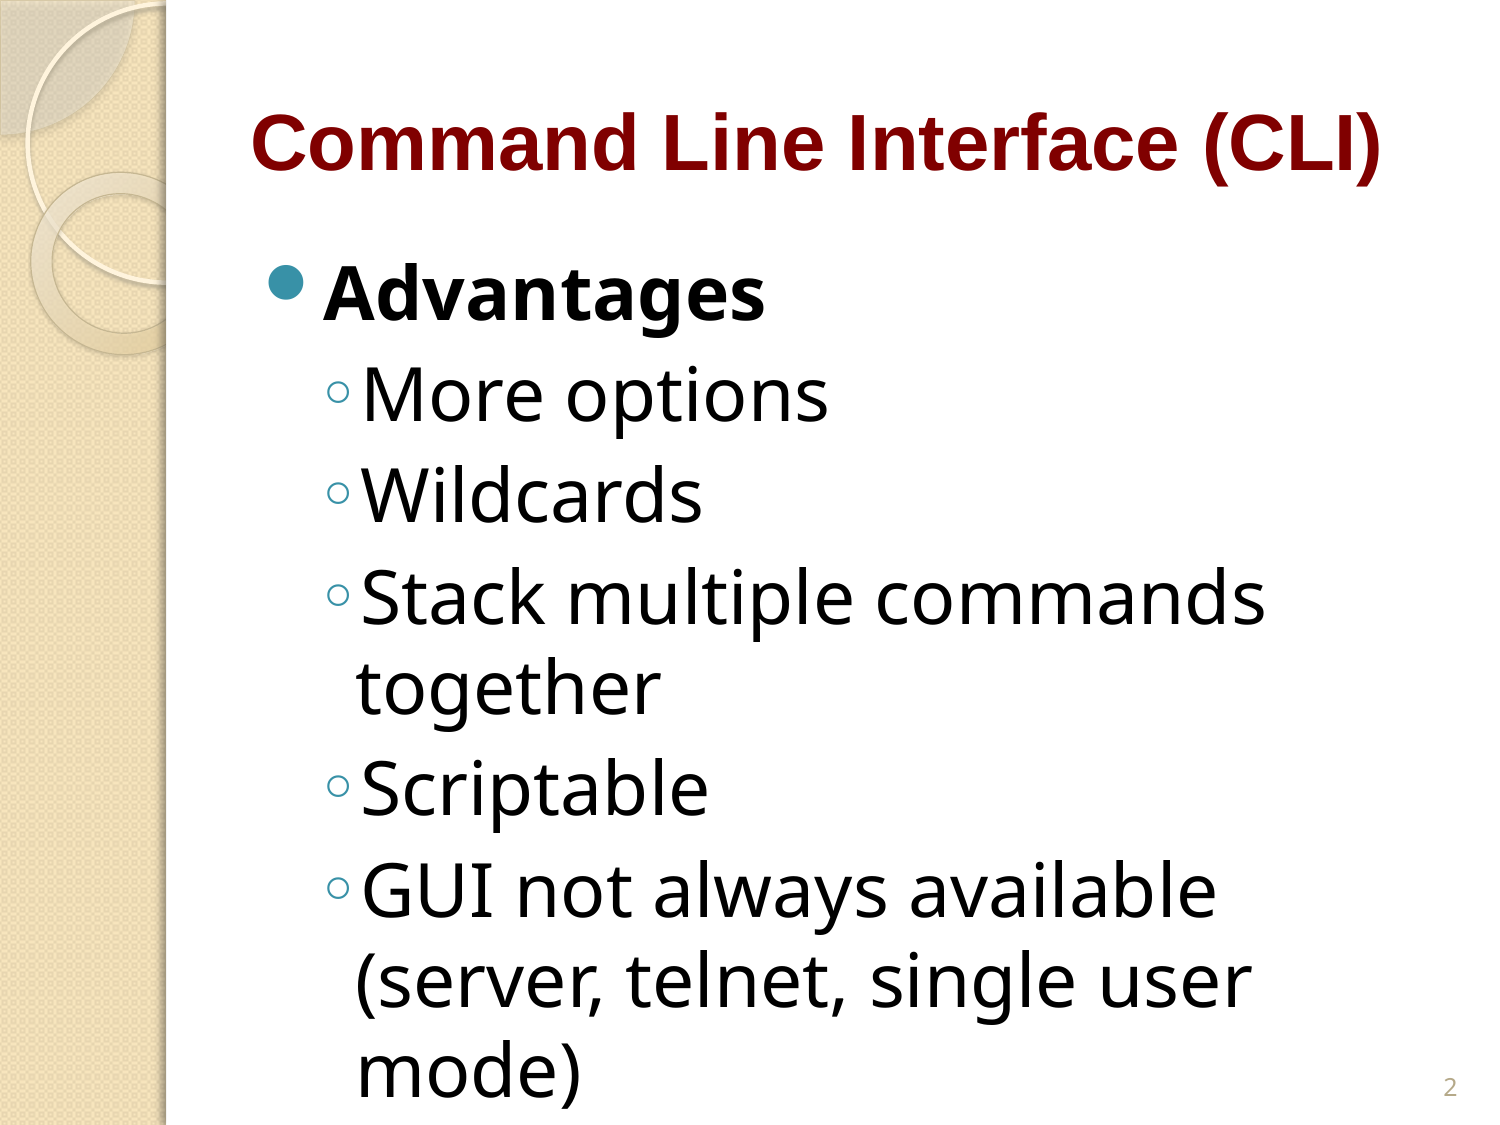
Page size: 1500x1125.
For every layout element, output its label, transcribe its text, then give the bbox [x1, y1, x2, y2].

slide_number 2 [1413, 1034, 1488, 1113]
title Command Line Interface (CLI) [235, 45, 1466, 233]
list Advantages More options Wildcards Stack multiple commands together Scriptable GUI not always available (server, telnet, single user mode) No clickity-clackity-click! [235, 237, 1466, 1025]
